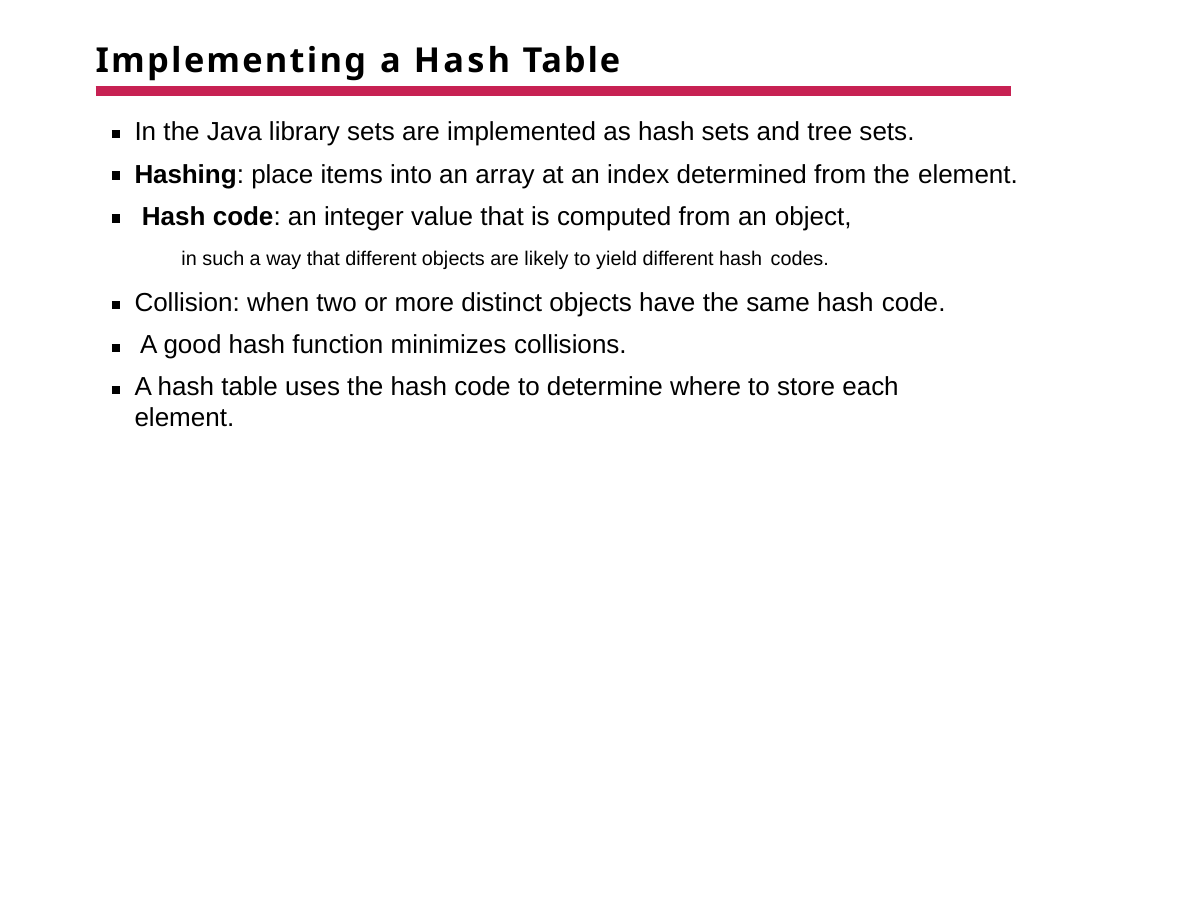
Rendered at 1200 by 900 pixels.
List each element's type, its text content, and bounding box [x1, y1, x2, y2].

text_box In the Java library sets are implemented as hash sets and tree sets. Hashing: place items into an array at an index determined from the element. Hash code: an integer value that is computed from an object, in such a way that different objects are likely to yield different hash codes. Collision: when two or more distinct objects have the same hash code. A good hash function minimizes collisions. A hash table uses the hash code to determine where to store each element. [132, 103, 1021, 432]
title Implementing a Hash Table [93, 37, 1107, 189]
